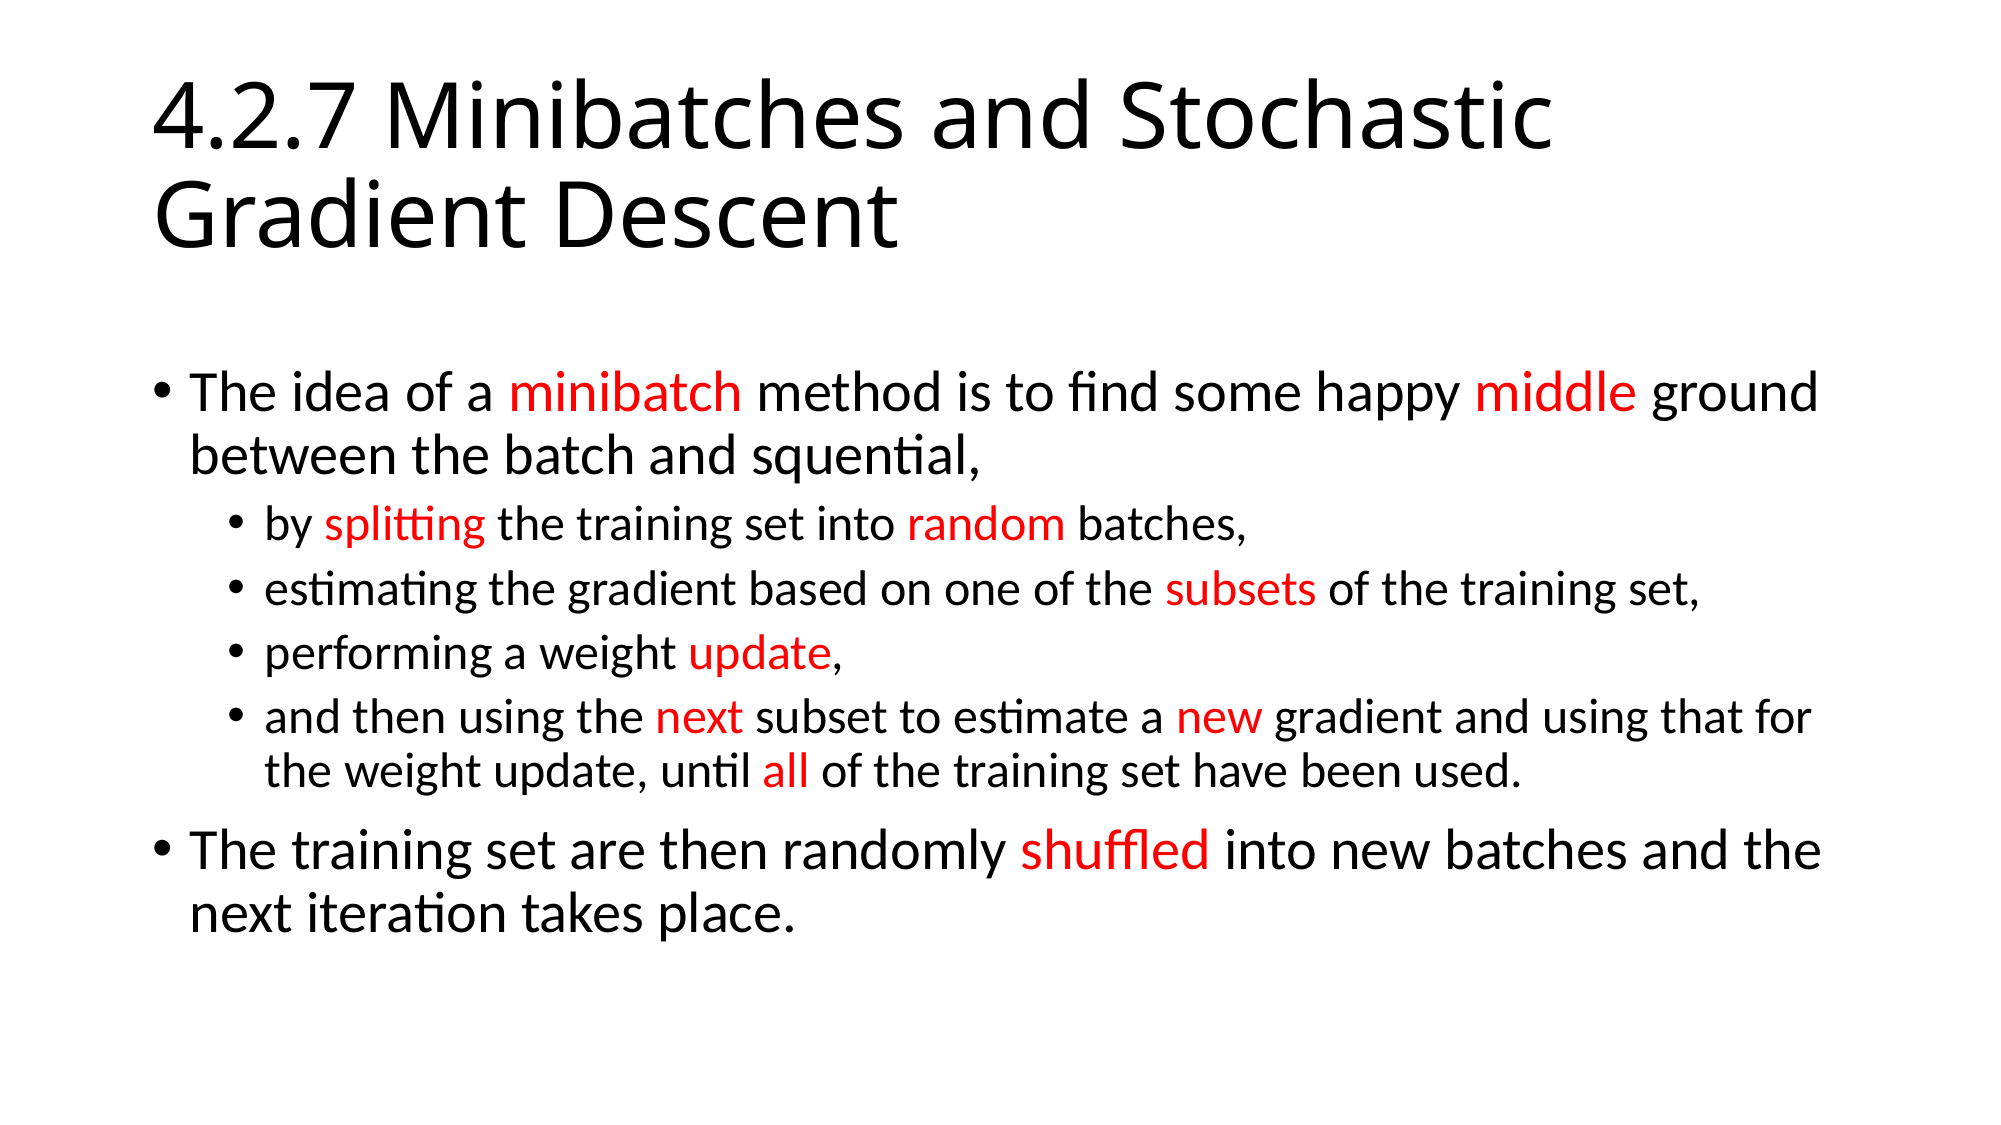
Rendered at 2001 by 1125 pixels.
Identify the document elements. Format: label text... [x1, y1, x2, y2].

list The idea of a minibatch method is to find some happy middle ground between the batch and squential, by splitting the training set into random batches, estimating the gradient based on one of the subsets of the training set, performing a weight update, and then using the next subset to estimate a new gradient and using that for the weight update, until all of the training set have been used. The training set are then randomly shuffled into new batches and the next iteration takes place. [137, 353, 1863, 1089]
title 4.2.7 Minibatches and Stochastic Gradient Descent [137, 59, 1863, 278]
